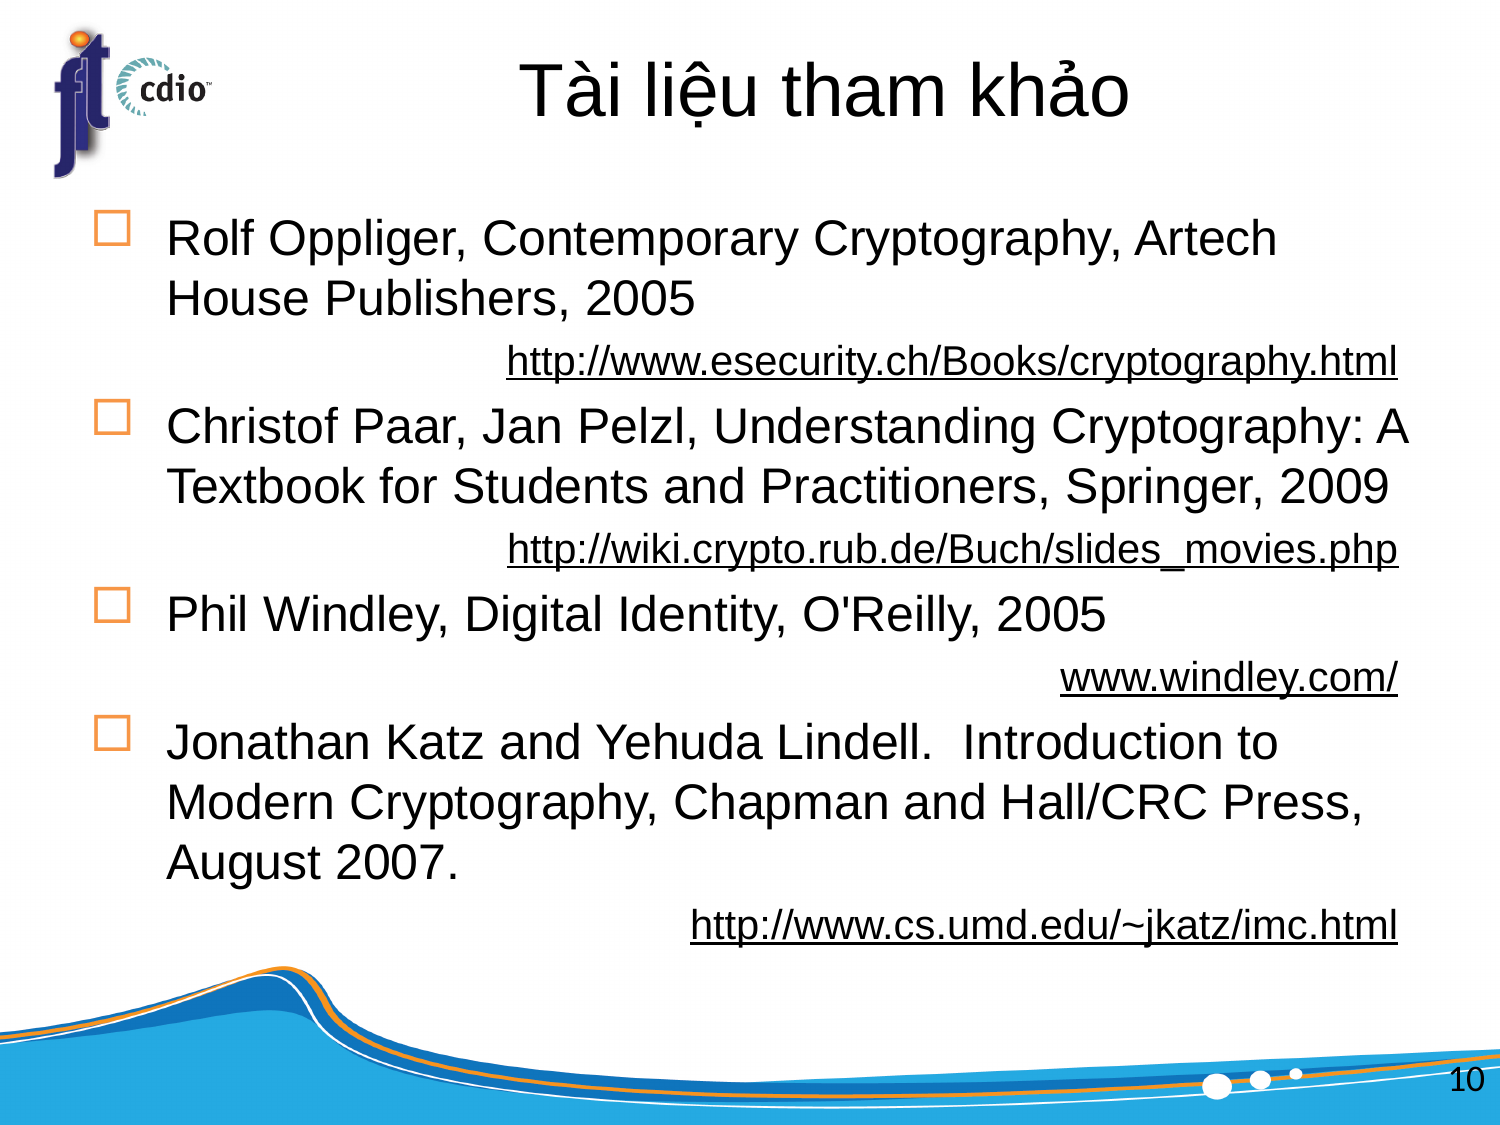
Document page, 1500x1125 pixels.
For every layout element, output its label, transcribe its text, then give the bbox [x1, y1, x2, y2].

title Tài liệu tham khảo [226, 6, 1425, 166]
text_box 10 [1149, 1046, 1500, 1125]
picture [0, 0, 1500, 1125]
list Rolf Oppliger, Contemporary Cryptography, Artech House Publishers, 2005 http://www.esecurity.ch/Books/cryptography.html Christof Paar, Jan Pelzl, Understanding Cryptography: A Textbook for Students and Practitioners, Springer, 2009 http://wiki.crypto.rub.de/Buch/slides_movies.php Phil Windley, Digital Identity, O'Reilly, 2005 www.windley.com/ Jonathan Katz and Yehuda Lindell. Introduction to Modern Cryptography, Chapman and Hall/CRC Press, August 2007. http://www.cs.umd.edu/~jkatz/imc.html [75, 197, 1425, 977]
